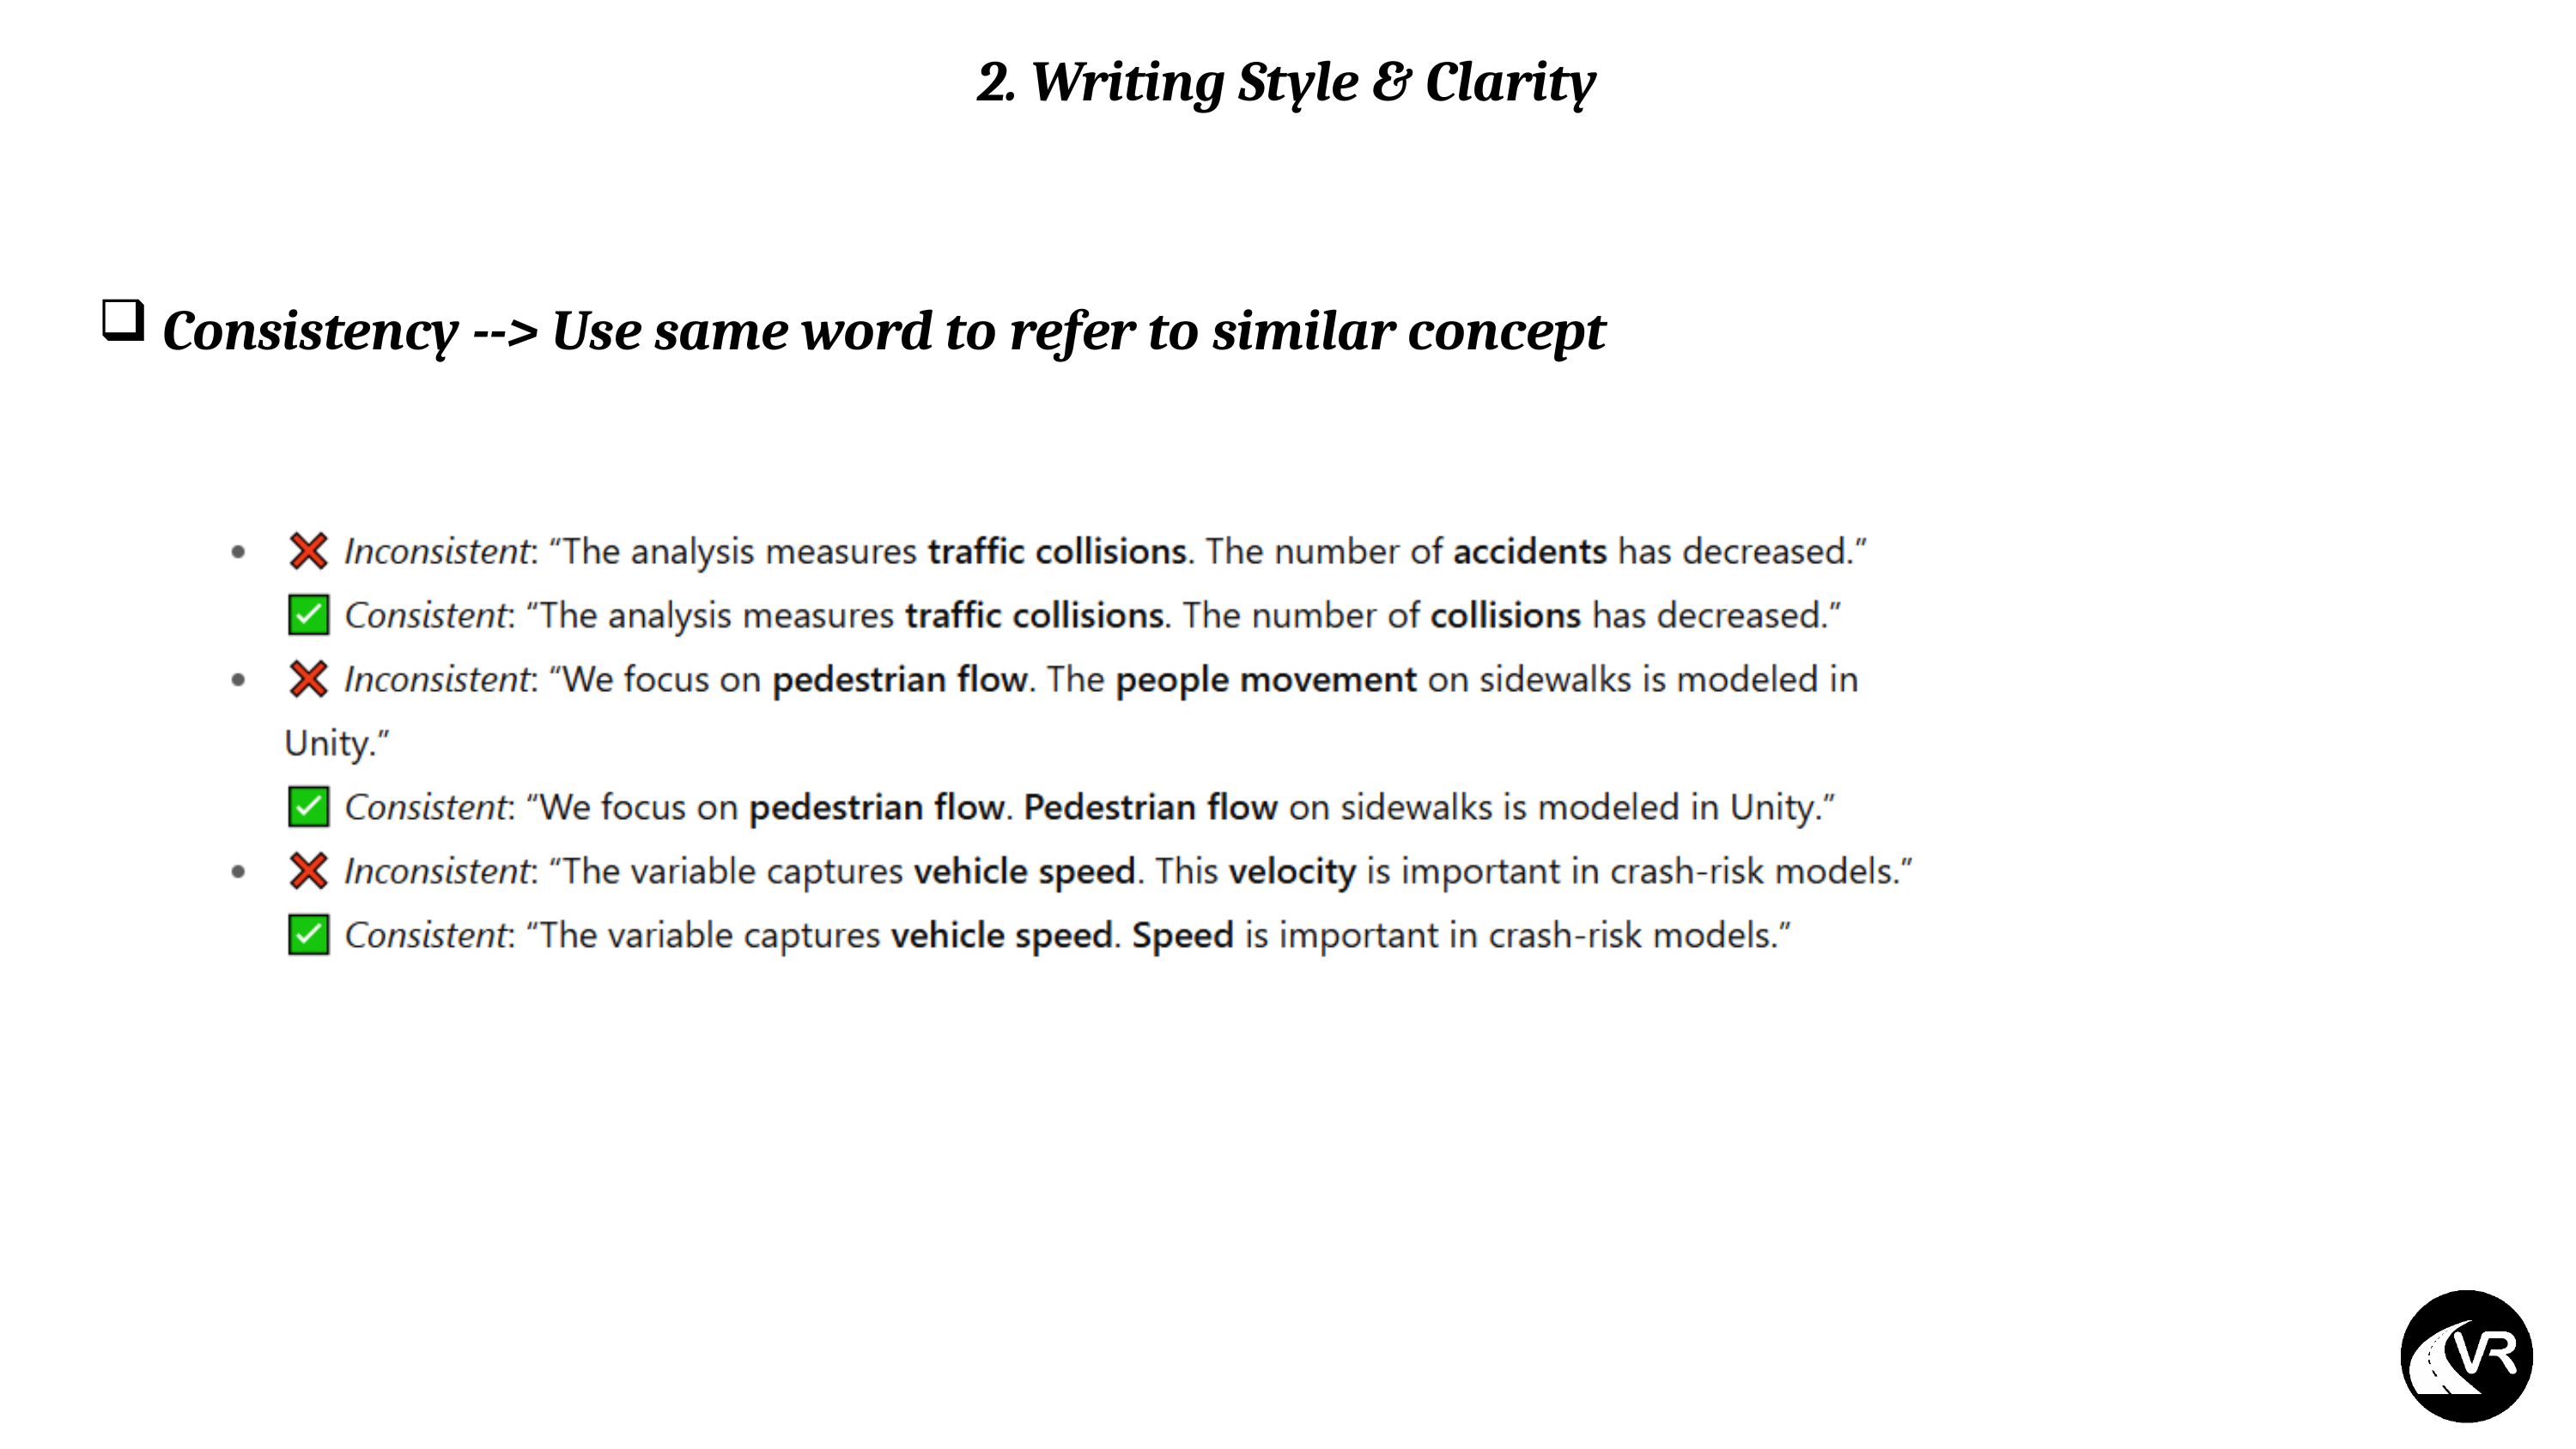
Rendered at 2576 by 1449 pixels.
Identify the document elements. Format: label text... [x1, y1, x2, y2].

picture [225, 519, 1929, 973]
picture [2366, 1271, 2576, 1449]
text_box 2. Writing Style & Clarity [0, 37, 2576, 119]
text_box Consistency --> Use same word to refer to similar concept [85, 252, 1825, 368]
